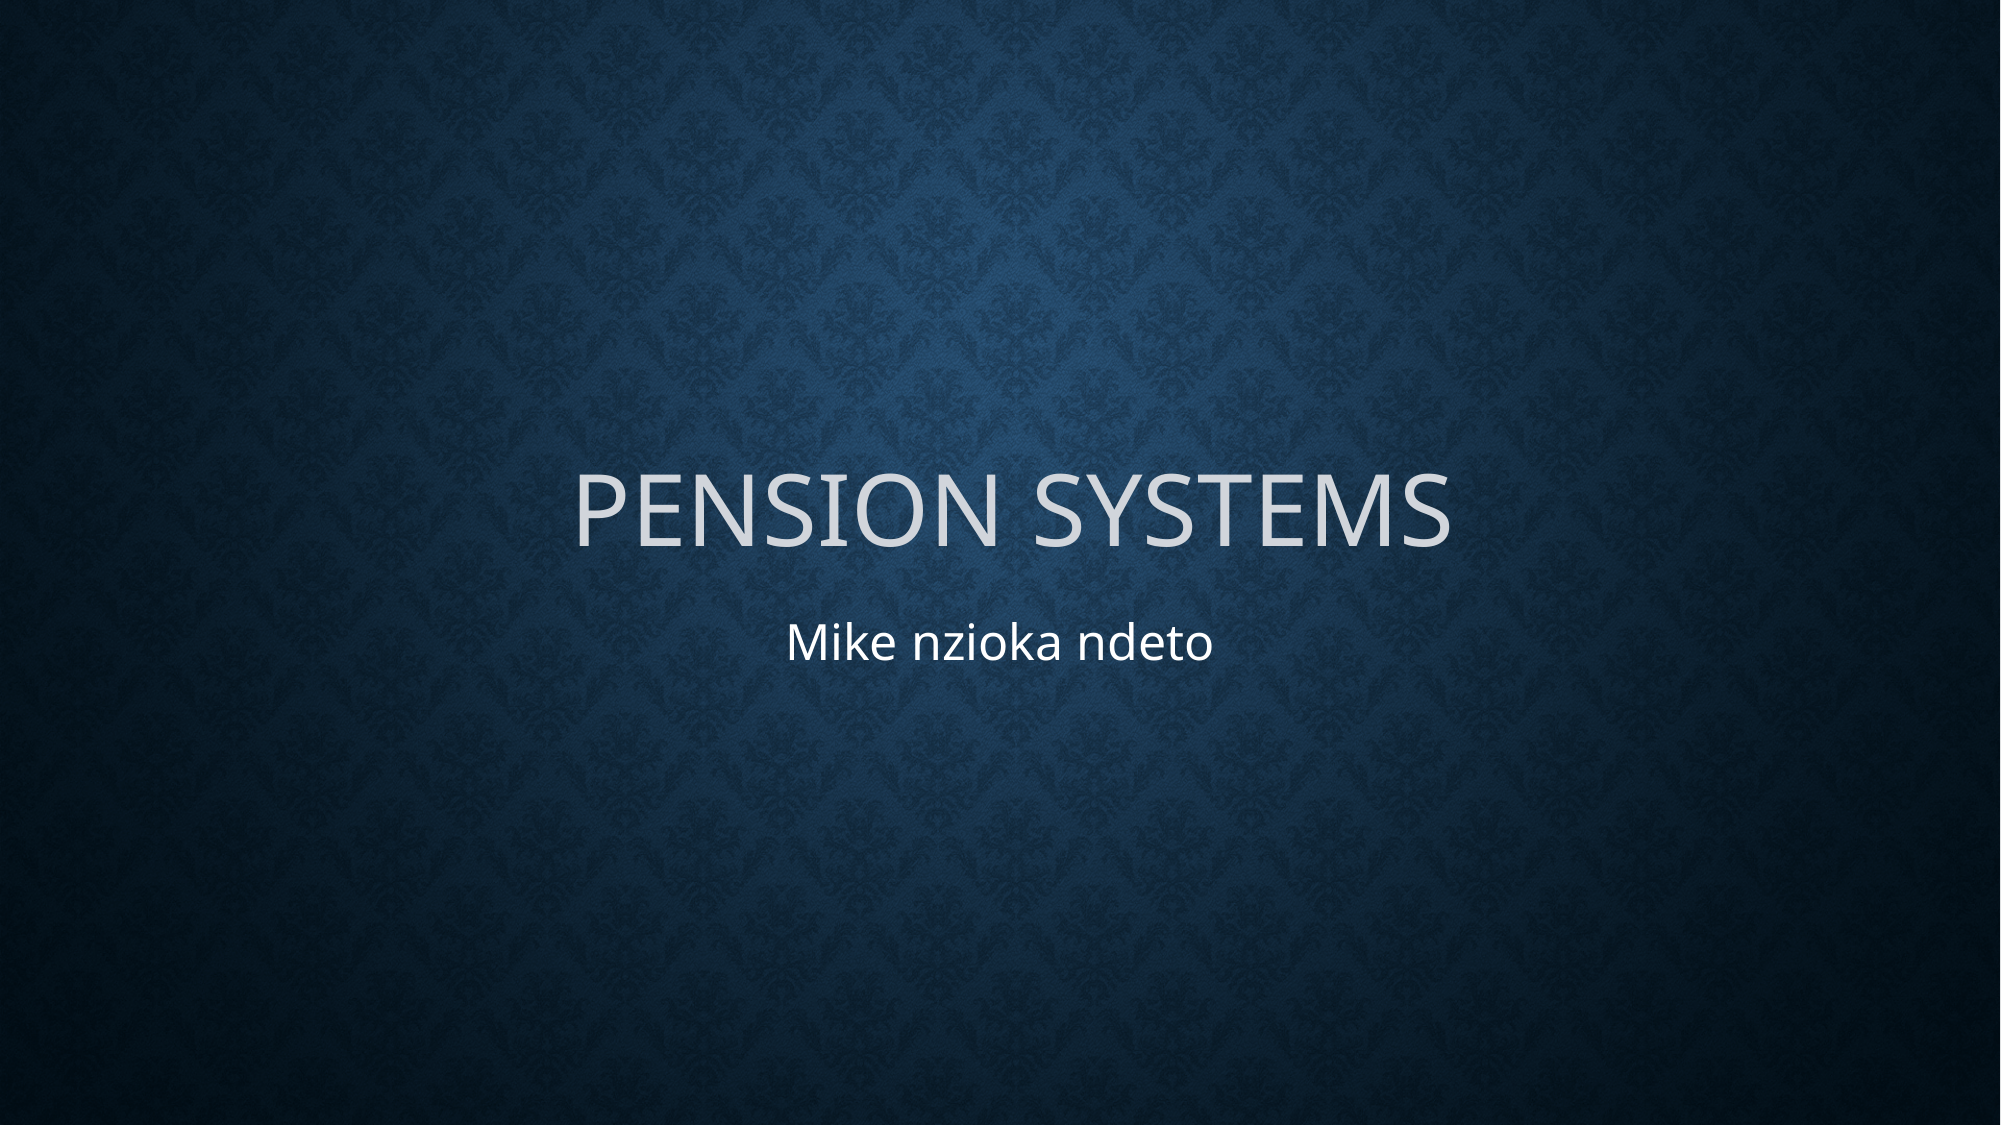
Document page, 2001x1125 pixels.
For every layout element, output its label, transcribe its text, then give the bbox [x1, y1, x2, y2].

title Pension Systems [261, 184, 1739, 576]
subtitle Mike nzioka ndeto [261, 590, 1739, 863]
